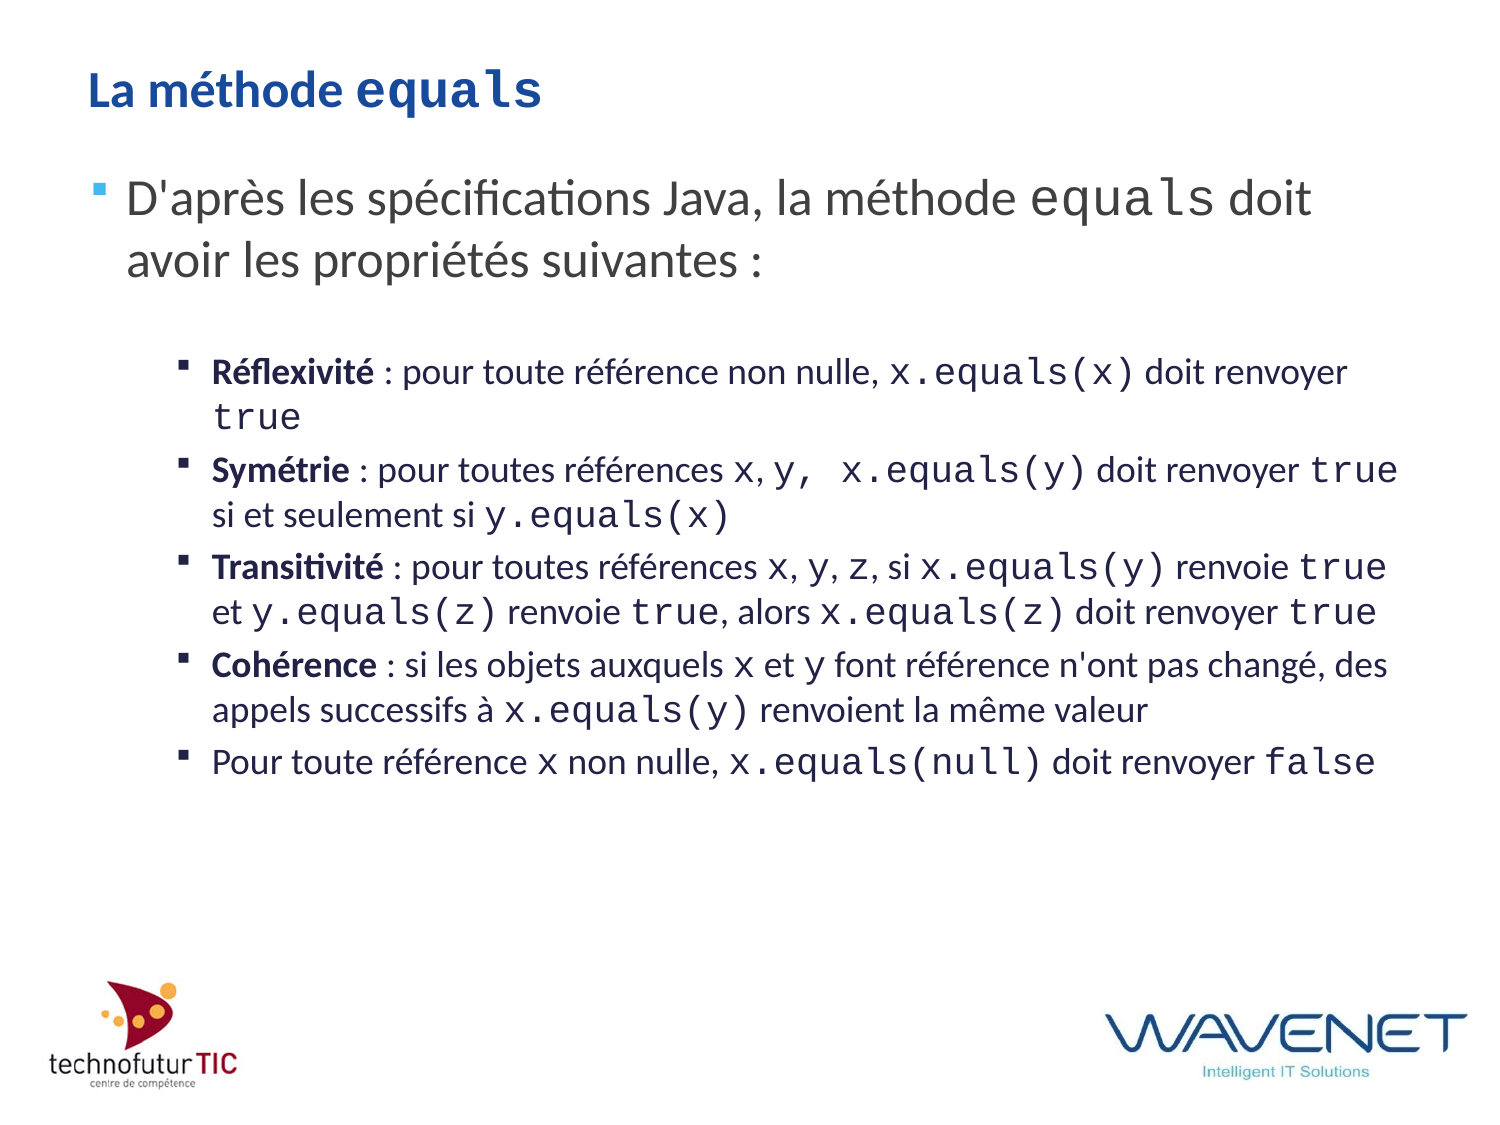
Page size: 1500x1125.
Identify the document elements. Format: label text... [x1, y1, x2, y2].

title La méthode equals [72, 47, 1426, 145]
list D'après les spécifications Java, la méthode equals doit avoir les propriétés suivantes : Réflexivité : pour toute référence non nulle, x.equals(x) doit renvoyer true Symétrie : pour toutes références x, y, x.equals(y) doit renvoyer true si et seulement si y.equals(x) Transitivité : pour toutes références x, y, z, si x.equals(y) renvoie true et y.equals(z) renvoie true, alors x.equals(z) doit renvoyer true Cohérence : si les objets auxquels x et y font référence n'ont pas changé, des appels successifs à x.equals(y) renvoient la même valeur Pour toute référence x non nulle, x.equals(null) doit renvoyer false [74, 155, 1426, 970]
picture [41, 970, 245, 1094]
picture [1103, 1012, 1469, 1081]
